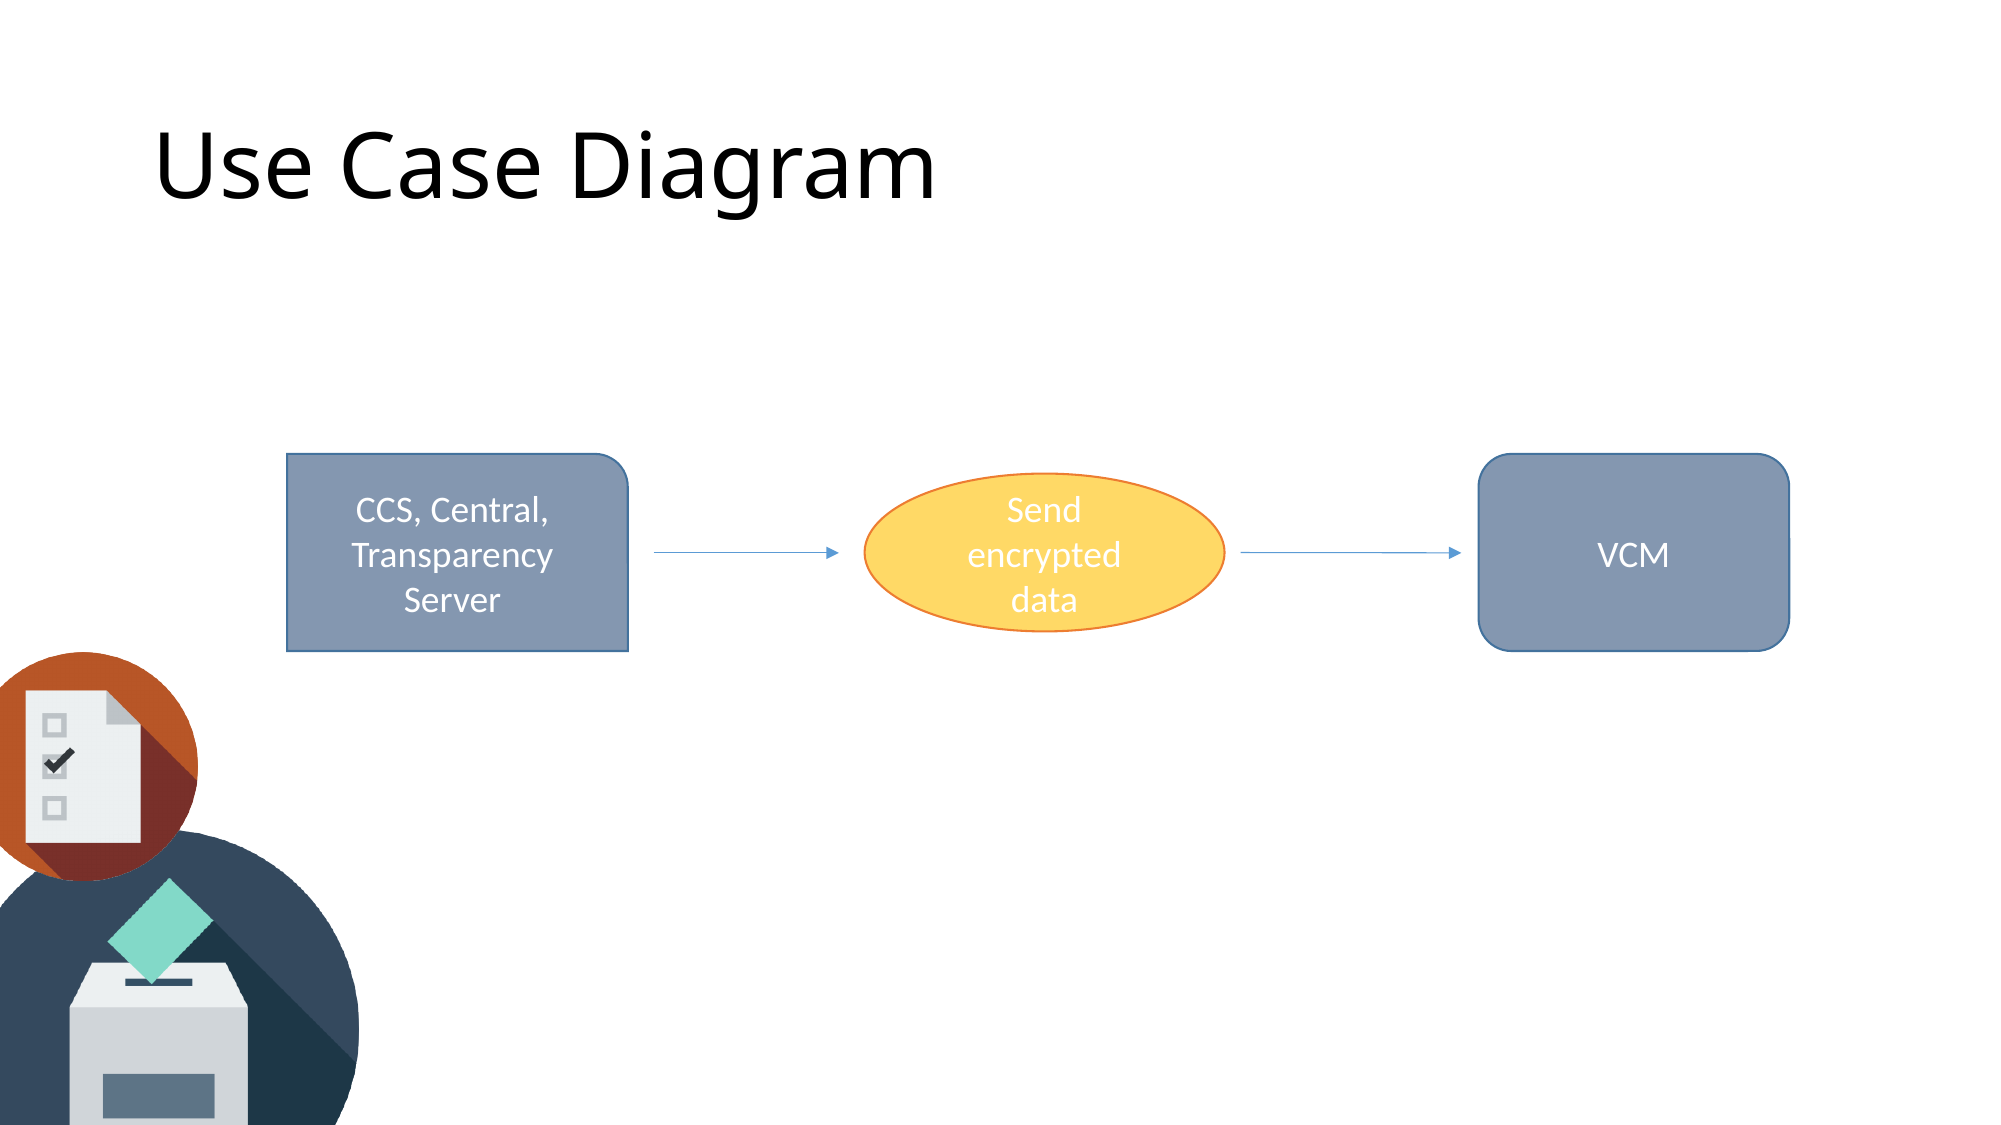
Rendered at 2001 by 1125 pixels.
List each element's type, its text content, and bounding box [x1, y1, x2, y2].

text_box VCM [1477, 452, 1791, 653]
text_box CCS, Central, Transparency Server [286, 452, 629, 653]
title Use Case Diagram [137, 59, 1863, 278]
text_box Send encrypted data [863, 472, 1226, 633]
picture [0, 652, 359, 1125]
